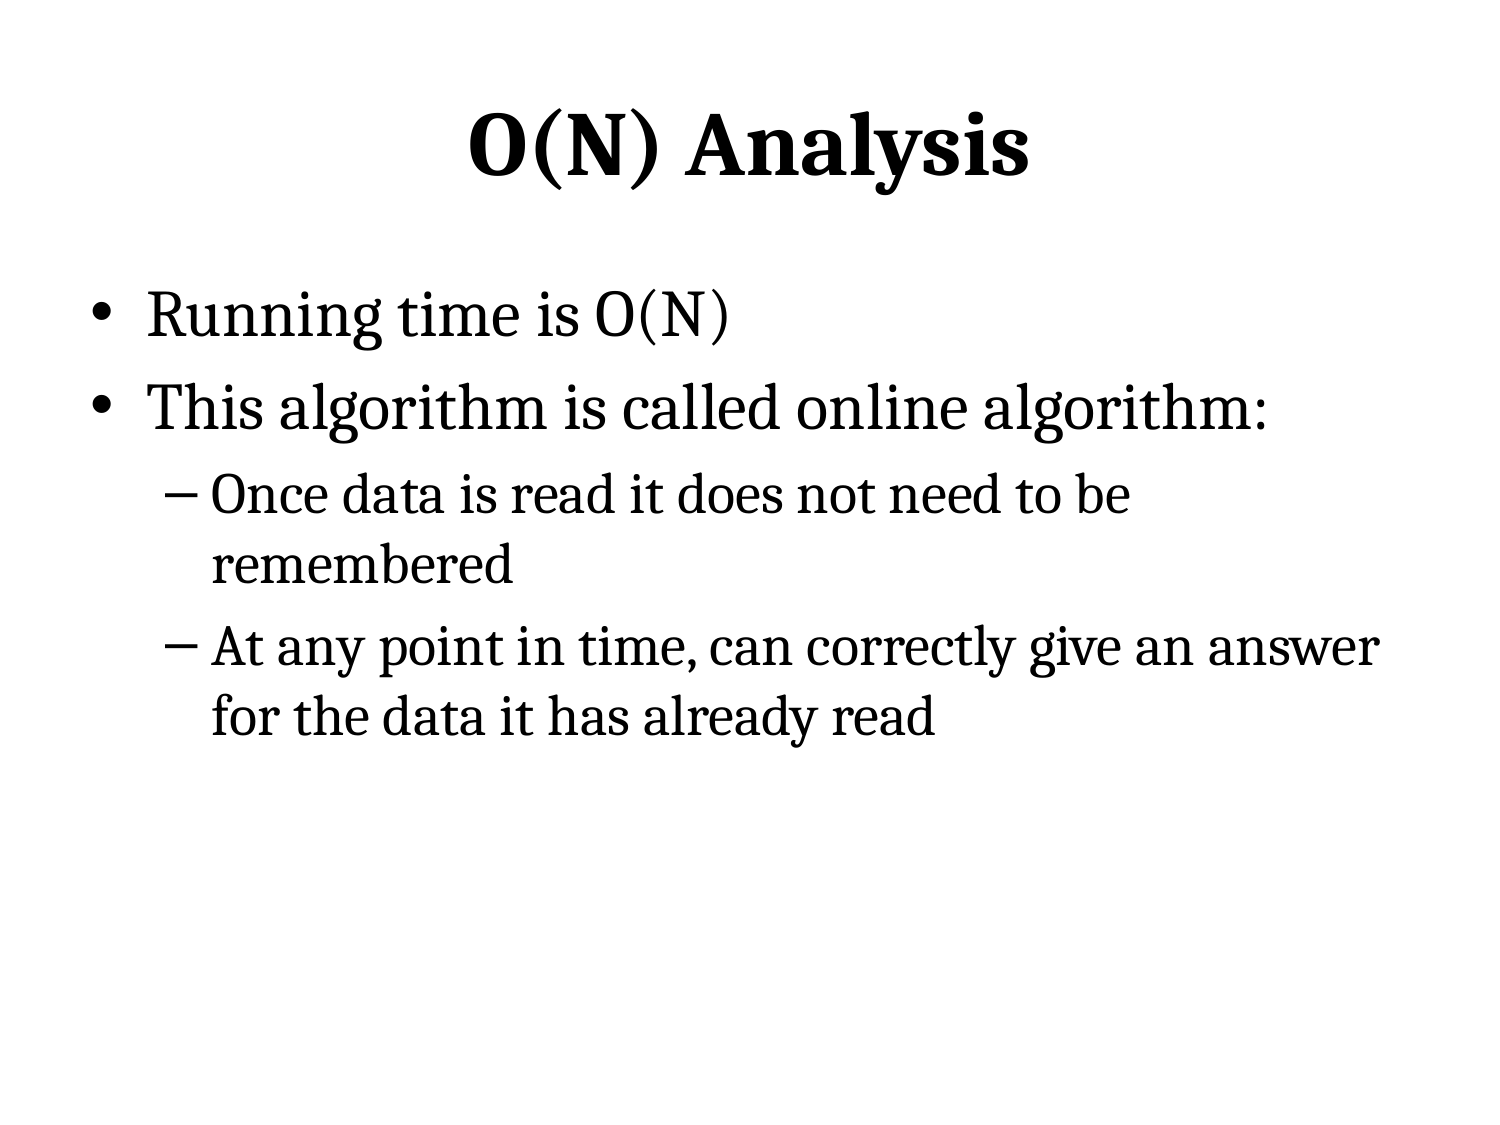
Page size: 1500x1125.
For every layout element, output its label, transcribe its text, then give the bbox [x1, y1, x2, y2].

list Running time is O(N) This algorithm is called online algorithm: Once data is read it does not need to be remembered At any point in time, can correctly give an answer for the data it has already read [75, 262, 1425, 1005]
title O(N) Analysis [75, 45, 1425, 233]
